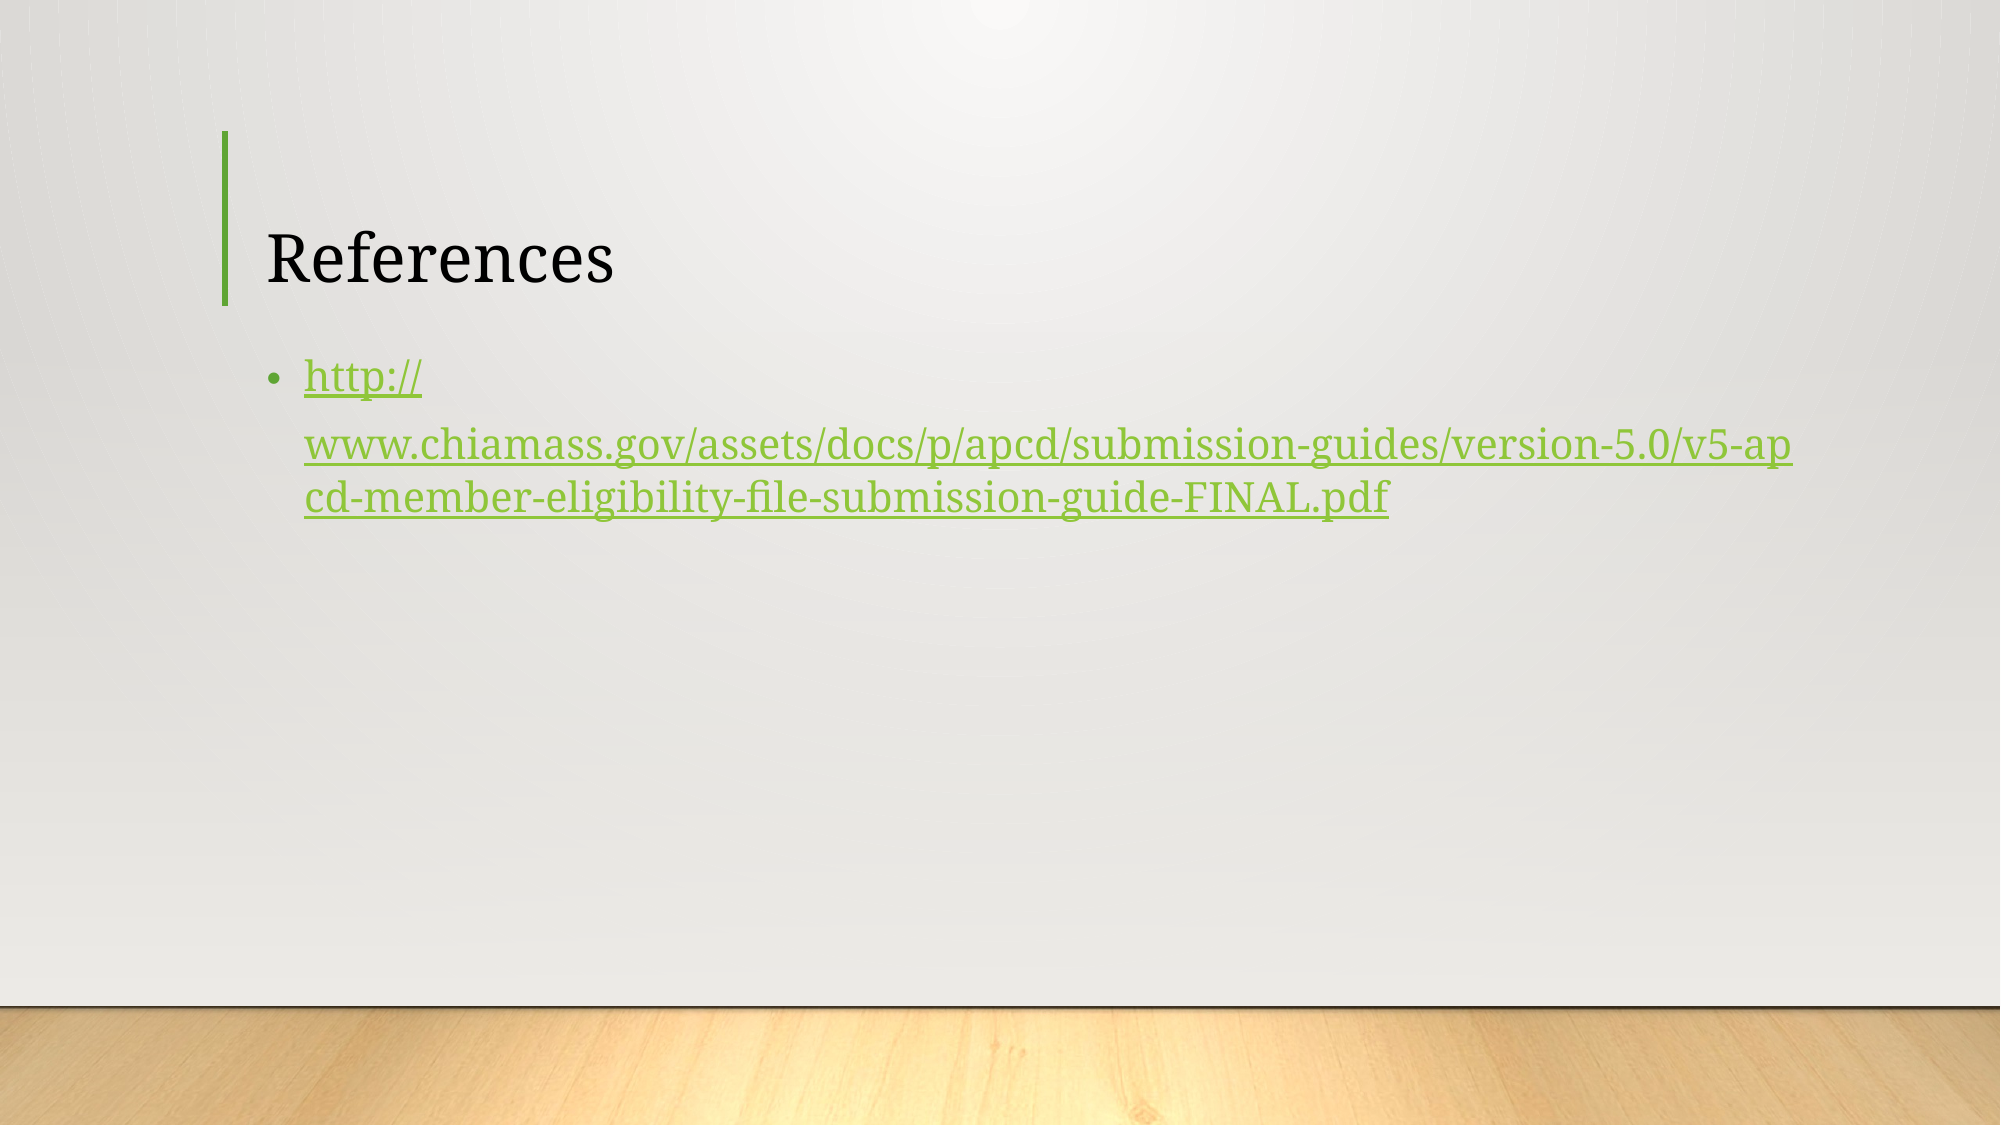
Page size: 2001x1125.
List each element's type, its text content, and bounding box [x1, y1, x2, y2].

title References [251, 131, 1814, 305]
list http://www.chiamass.gov/assets/docs/p/apcd/submission-guides/version-5.0/v5-apcd-member-eligibility-file-submission-guide-FINAL.pdf [251, 330, 1814, 897]
picture [0, 1006, 2000, 1125]
